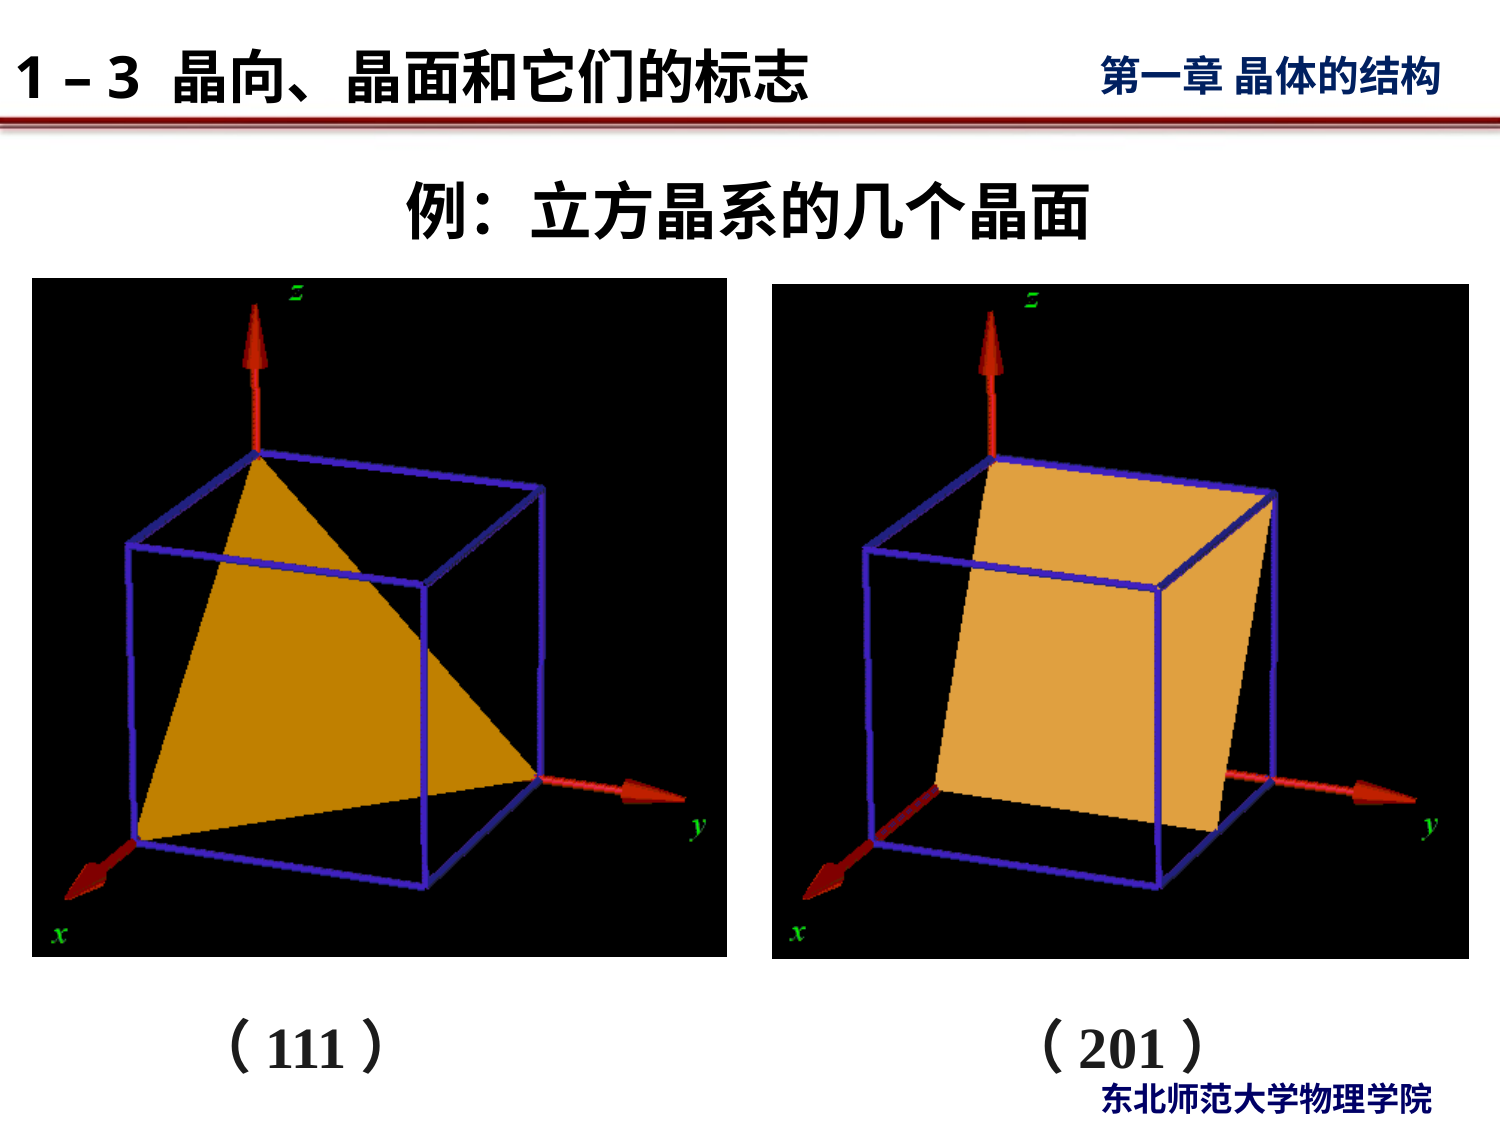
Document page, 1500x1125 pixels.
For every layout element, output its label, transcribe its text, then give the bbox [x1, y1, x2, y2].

picture [0, 0, 1500, 1125]
text_box （201） [992, 1002, 1254, 1088]
text_box （111） [178, 1002, 434, 1088]
text_box 例：立方晶系的几个晶面 [72, 125, 1425, 256]
